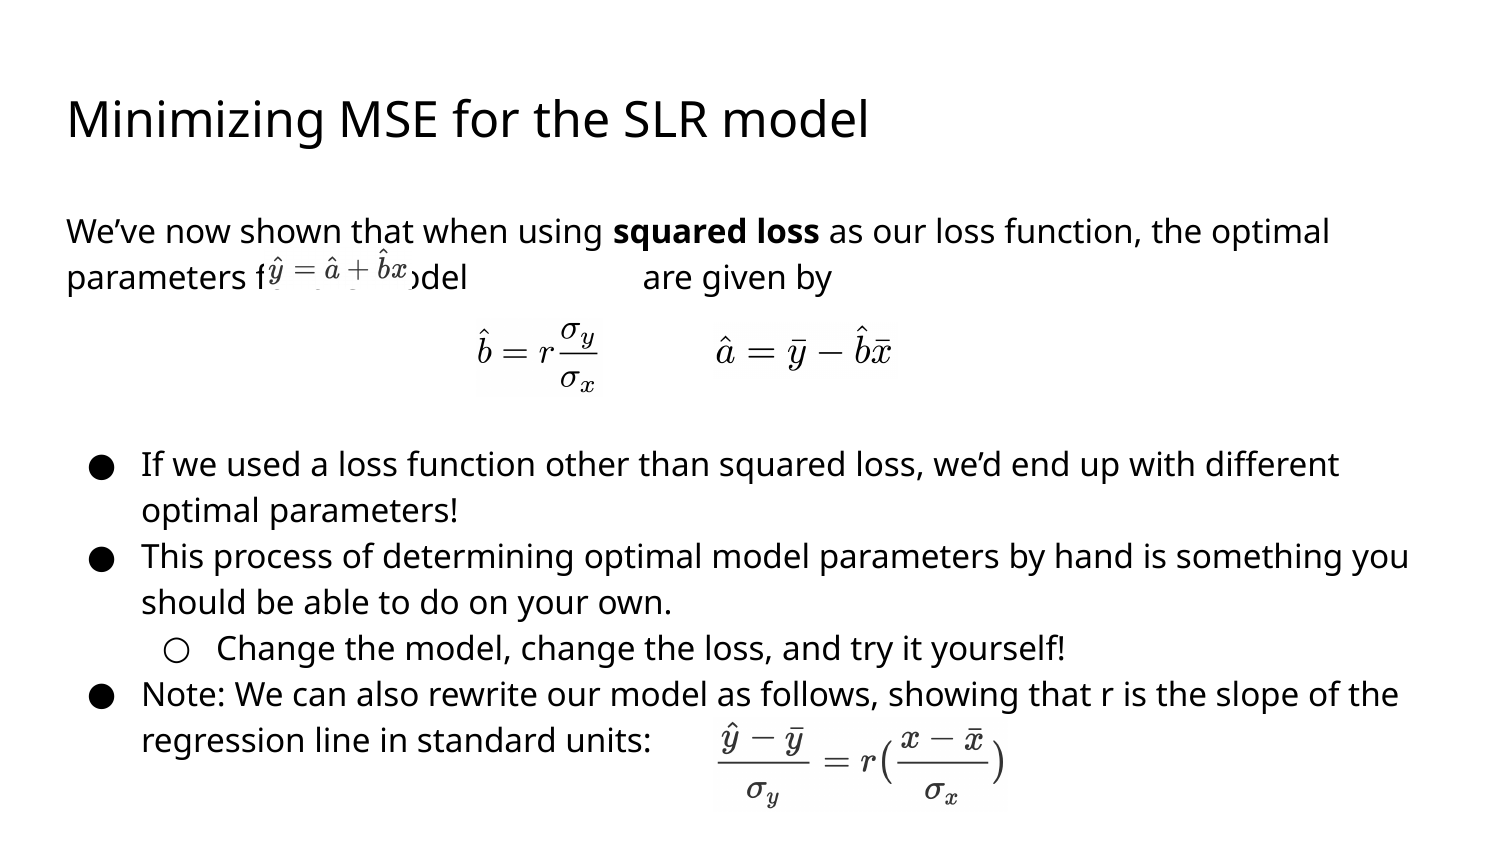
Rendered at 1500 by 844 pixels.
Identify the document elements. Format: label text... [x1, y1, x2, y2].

picture [264, 247, 412, 289]
list We’ve now shown that when using squared loss as our loss function, the optimal parameters for the model are given by If we used a loss function other than squared loss, we’d end up with different optimal parameters! This process of determining optimal model parameters by hand is something you should be able to do on your own. Change the model, change the loss, and try it yourself! Note: We can also rewrite our model as follows, showing that r is the slope of the regression line in standard units: [51, 189, 1449, 750]
picture [713, 322, 898, 379]
picture [475, 318, 603, 397]
title Minimizing MSE for the SLR model [51, 72, 1449, 167]
picture [713, 717, 1009, 813]
